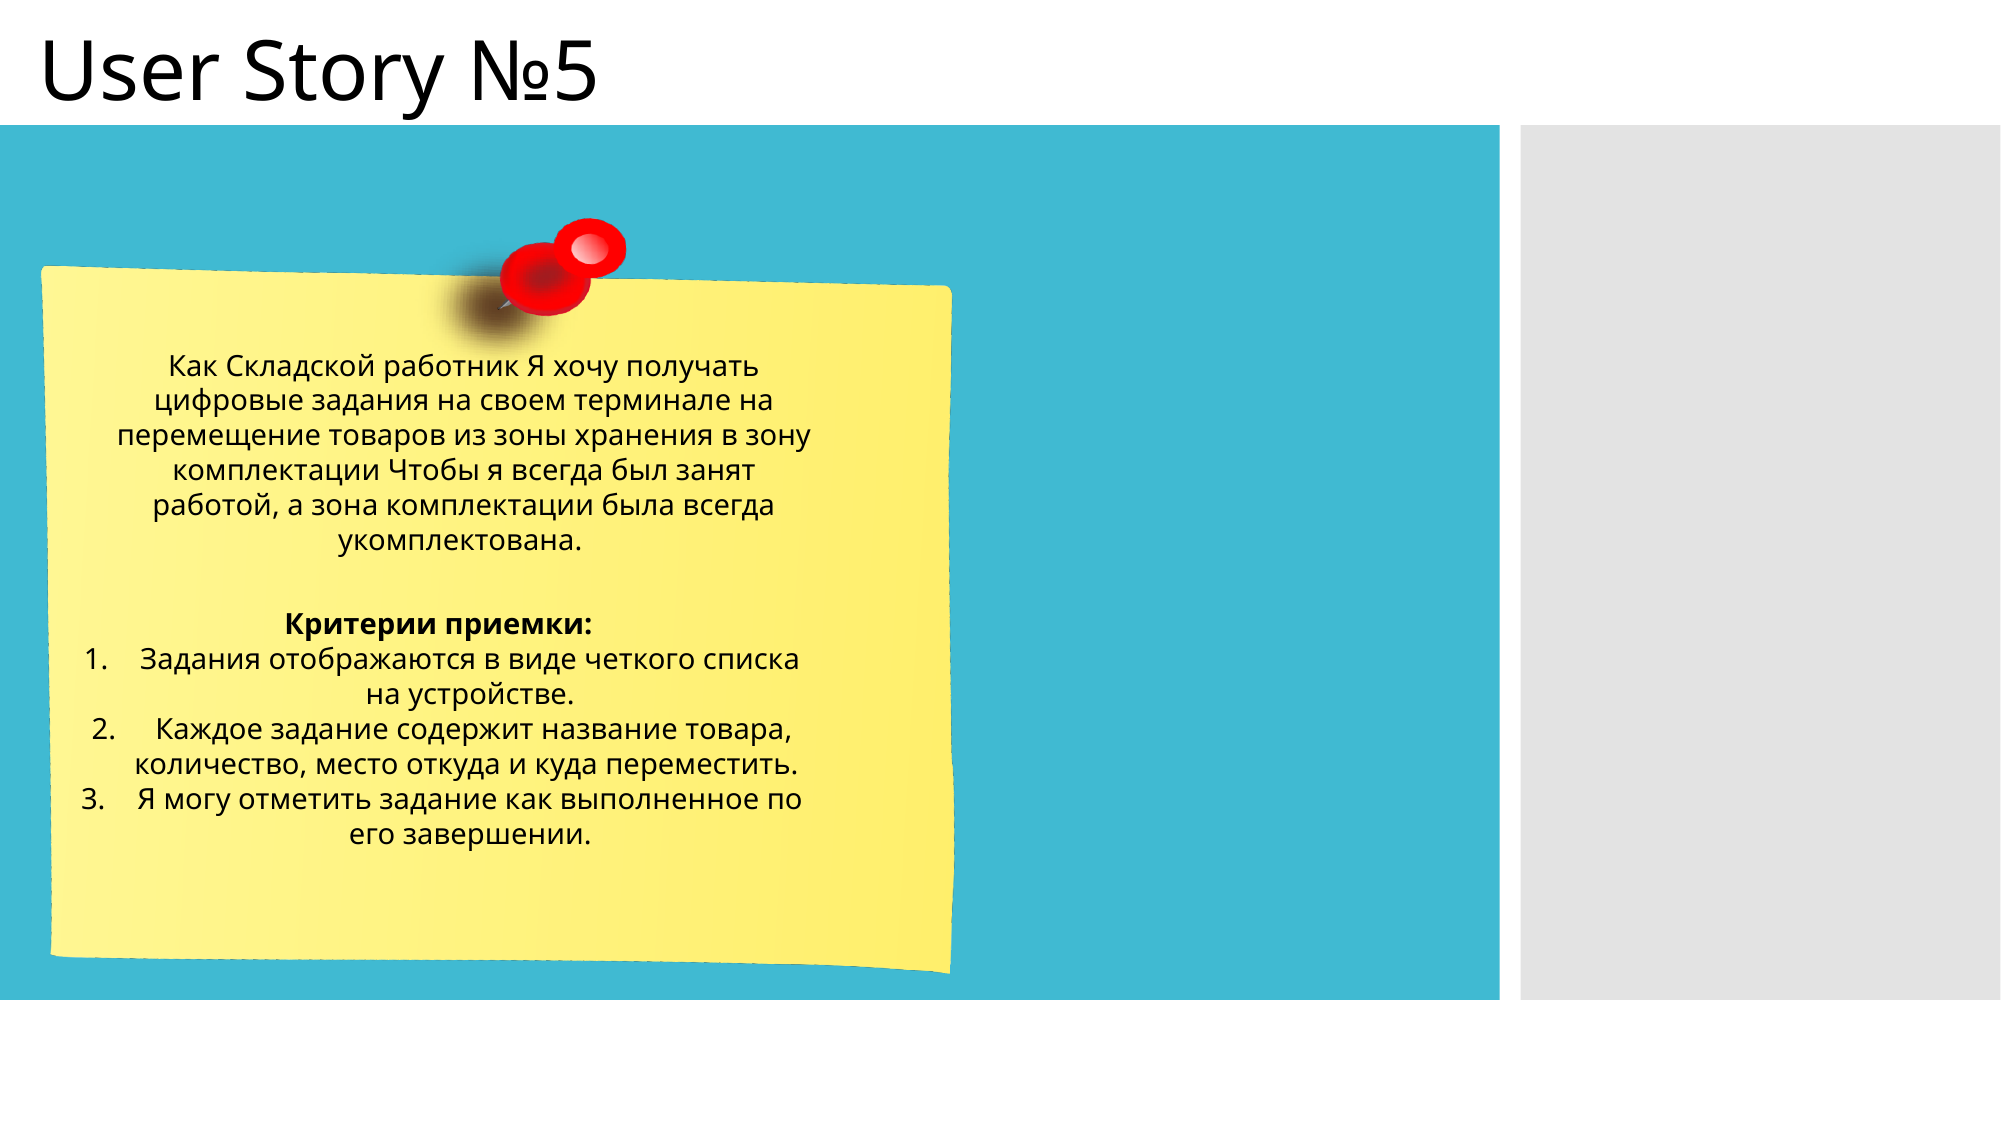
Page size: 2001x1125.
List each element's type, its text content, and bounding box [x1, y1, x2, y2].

text_box User Story №5 [24, 9, 704, 125]
picture [1, 184, 992, 1012]
